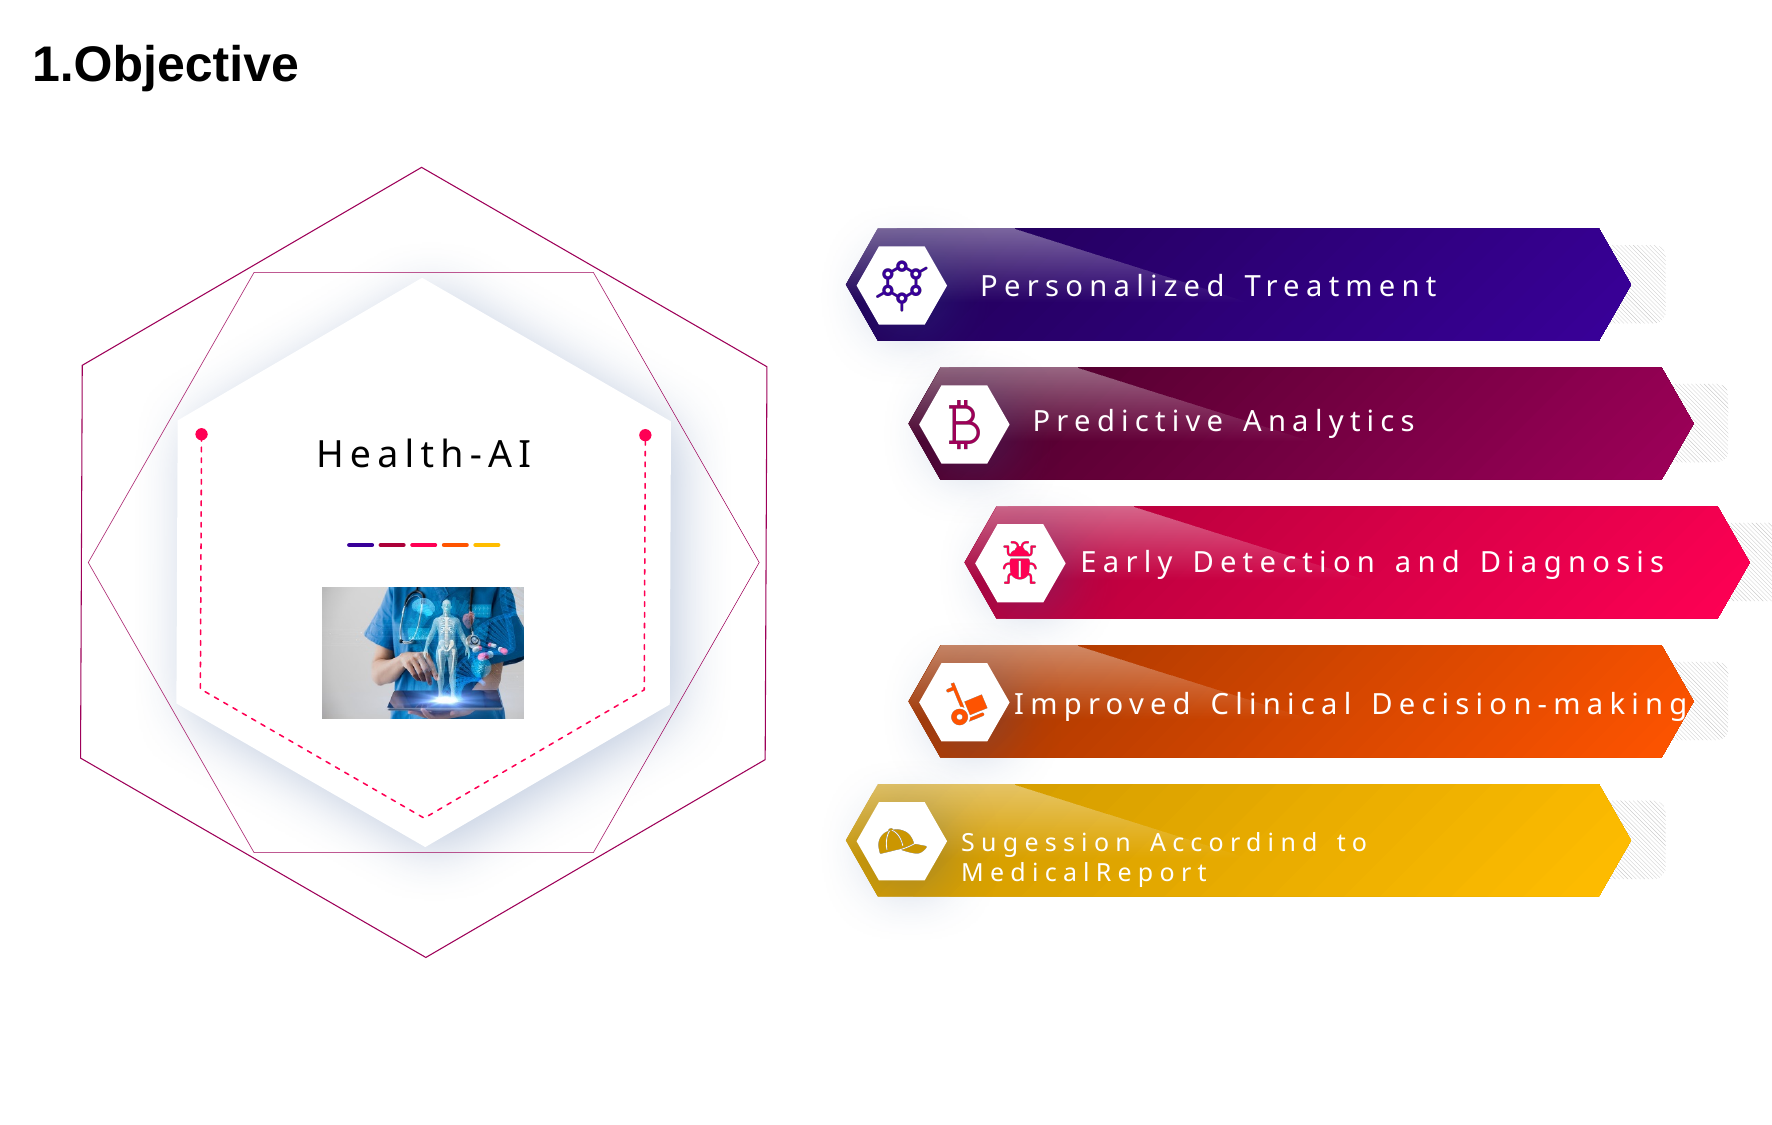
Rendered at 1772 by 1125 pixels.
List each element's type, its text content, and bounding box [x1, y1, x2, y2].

text_box 1.Objective [17, 24, 829, 130]
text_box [29, 221, 1772, 904]
